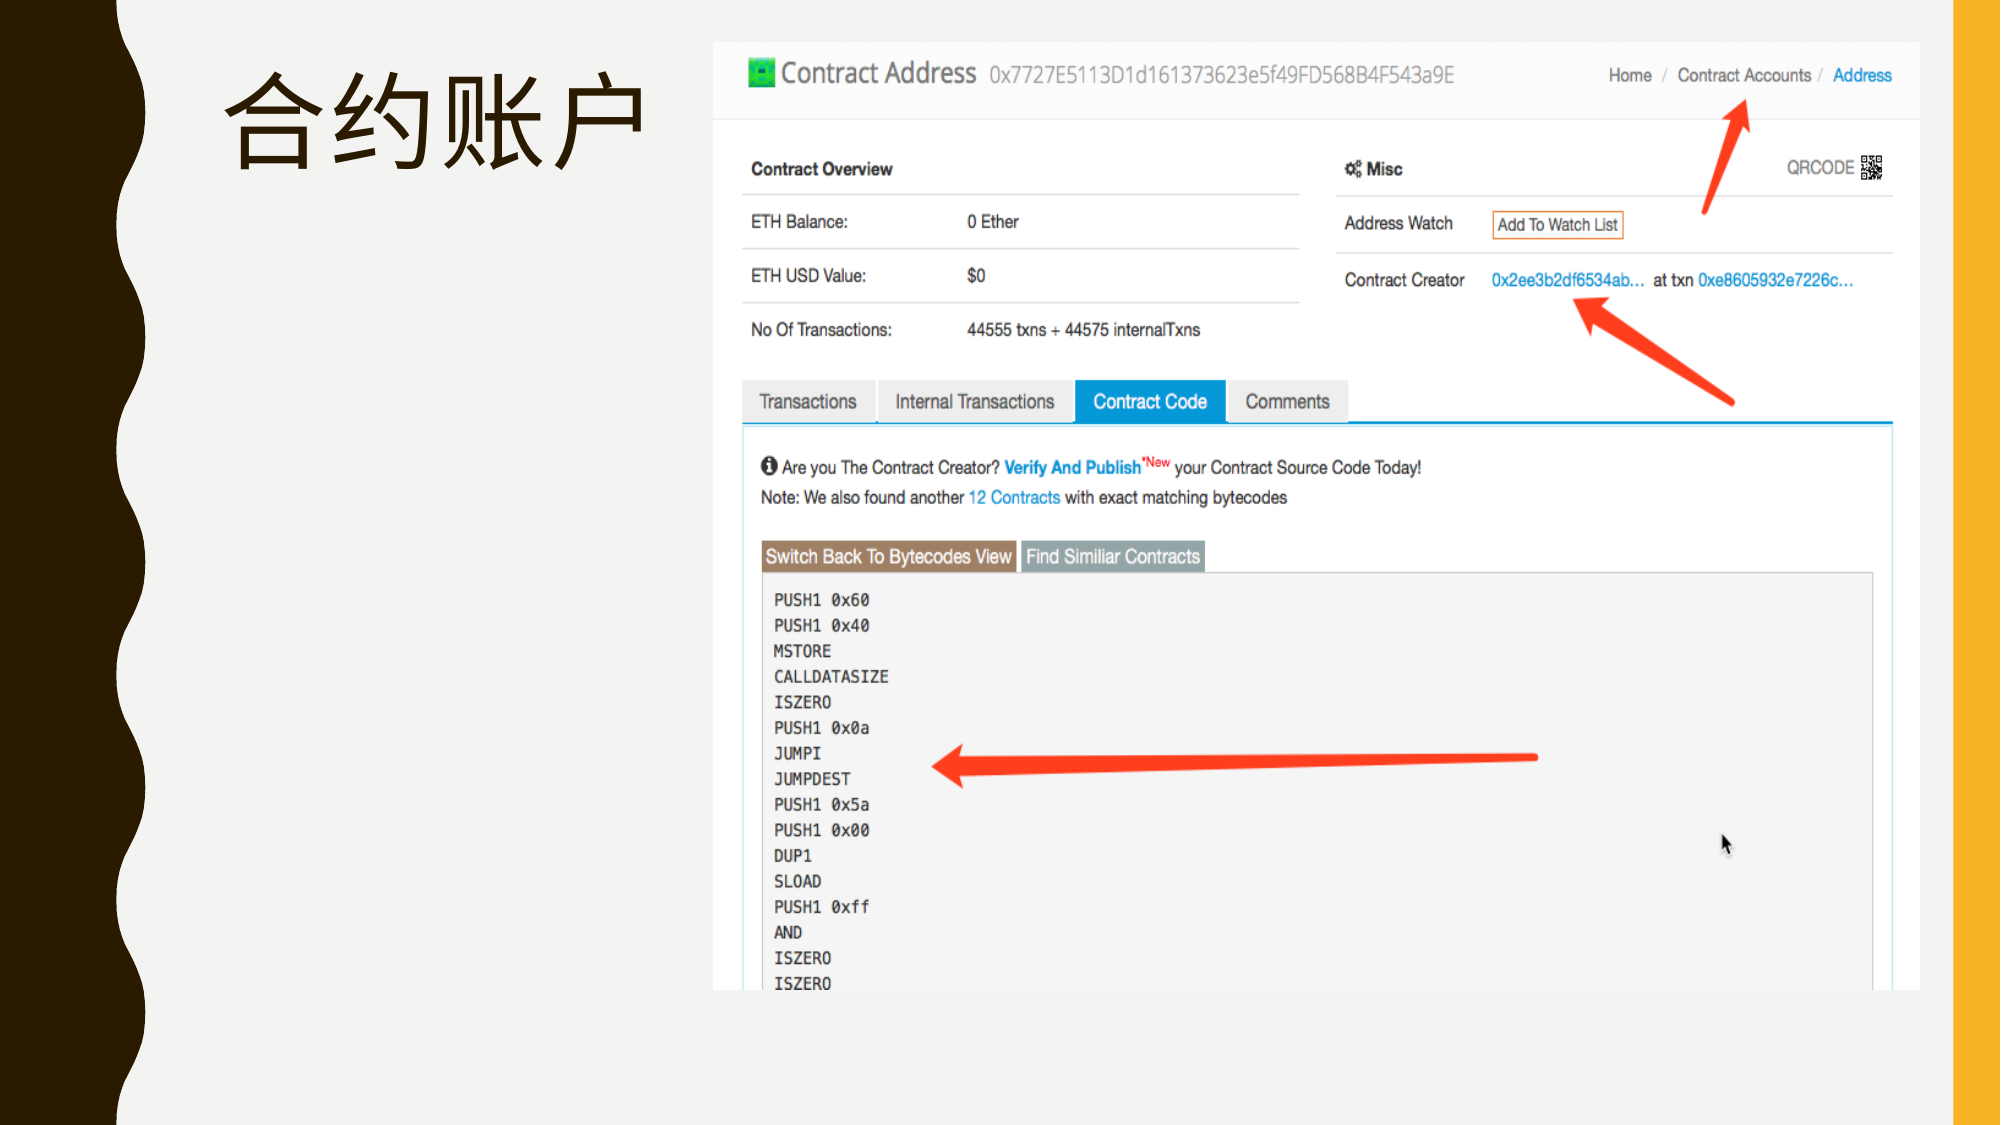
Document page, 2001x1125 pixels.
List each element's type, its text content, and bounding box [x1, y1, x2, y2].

picture [713, 42, 1920, 990]
title 合约账户 [205, 62, 714, 1079]
